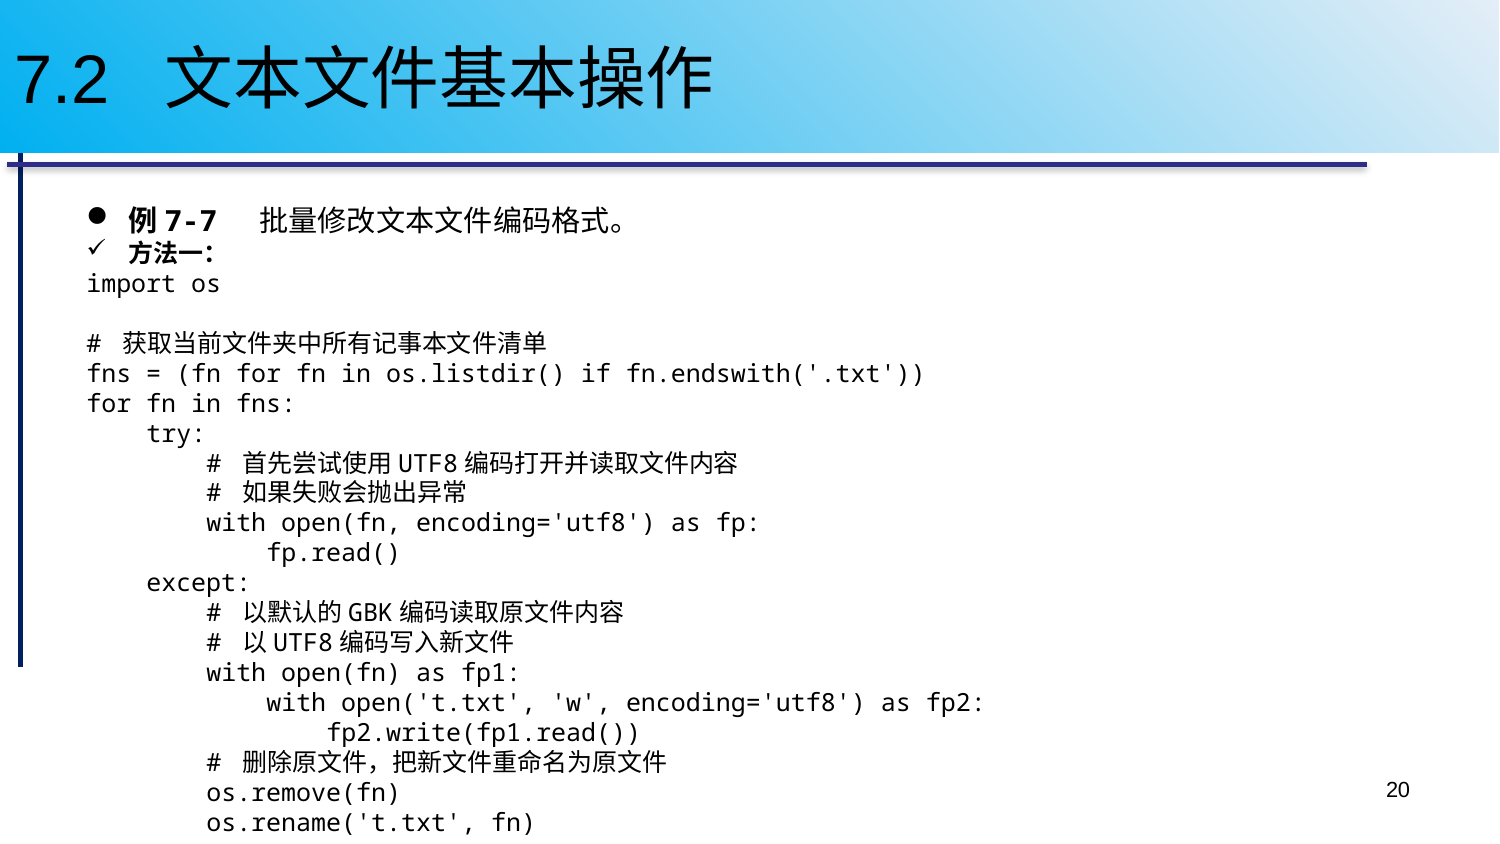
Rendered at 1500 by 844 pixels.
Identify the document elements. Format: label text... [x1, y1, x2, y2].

slide_number 20 [1074, 768, 1426, 828]
title 7.2 文本文件基本操作 [0, 0, 1500, 153]
list 例7-7 批量修改文本文件编码格式。 方法一： import os # 获取当前文件夹中所有记事本文件清单 fns = (fn for fn in os.listdir() if fn.endswith('.txt')) for fn in fns: try: # 首先尝试使用UTF8编码打开并读取文件内容 # 如果失败会抛出异常 with open(fn, encoding='utf8') as fp: fp.read() except: # 以默认的GBK编码读取原文件内容 # 以UTF8编码写入新文件 with open(fn) as fp1: with open('t.txt', 'w', encoding='utf8') as fp2: fp2.write(fp1.read()) # 删除原文件，把新文件重命名为原文件 os.remove(fn) os.rename('t.txt', fn) [74, 196, 1426, 755]
